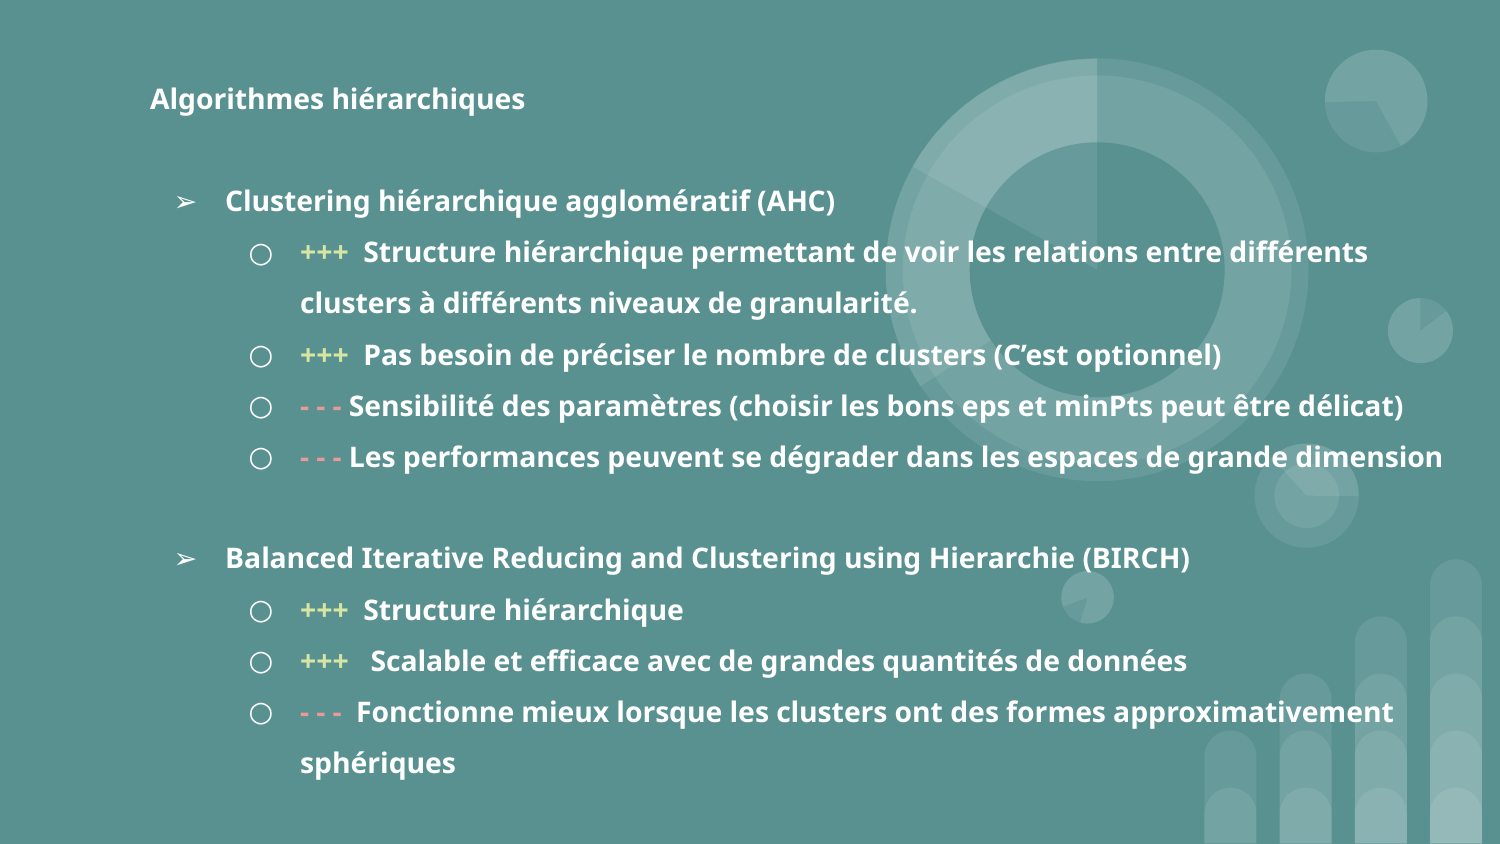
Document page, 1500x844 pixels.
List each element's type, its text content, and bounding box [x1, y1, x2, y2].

title Algorithmes hiérarchiques Clustering hiérarchique agglomératif (AHC) +++ Structure hiérarchique permettant de voir les relations entre différents clusters à différents niveaux de granularité. +++ Pas besoin de préciser le nombre de clusters (C’est optionnel) - - - Sensibilité des paramètres (choisir les bons eps et minPts peut être délicat) - - - Les performances peuvent se dégrader dans les espaces de grande dimension Balanced Iterative Reducing and Clustering using Hierarchie (BIRCH) +++ Structure hiérarchique +++ Scalable et efficace avec de grandes quantités de données - - - Fonctionne mieux lorsque les clusters ont des formes approximativement sphériques [135, 49, 1500, 795]
